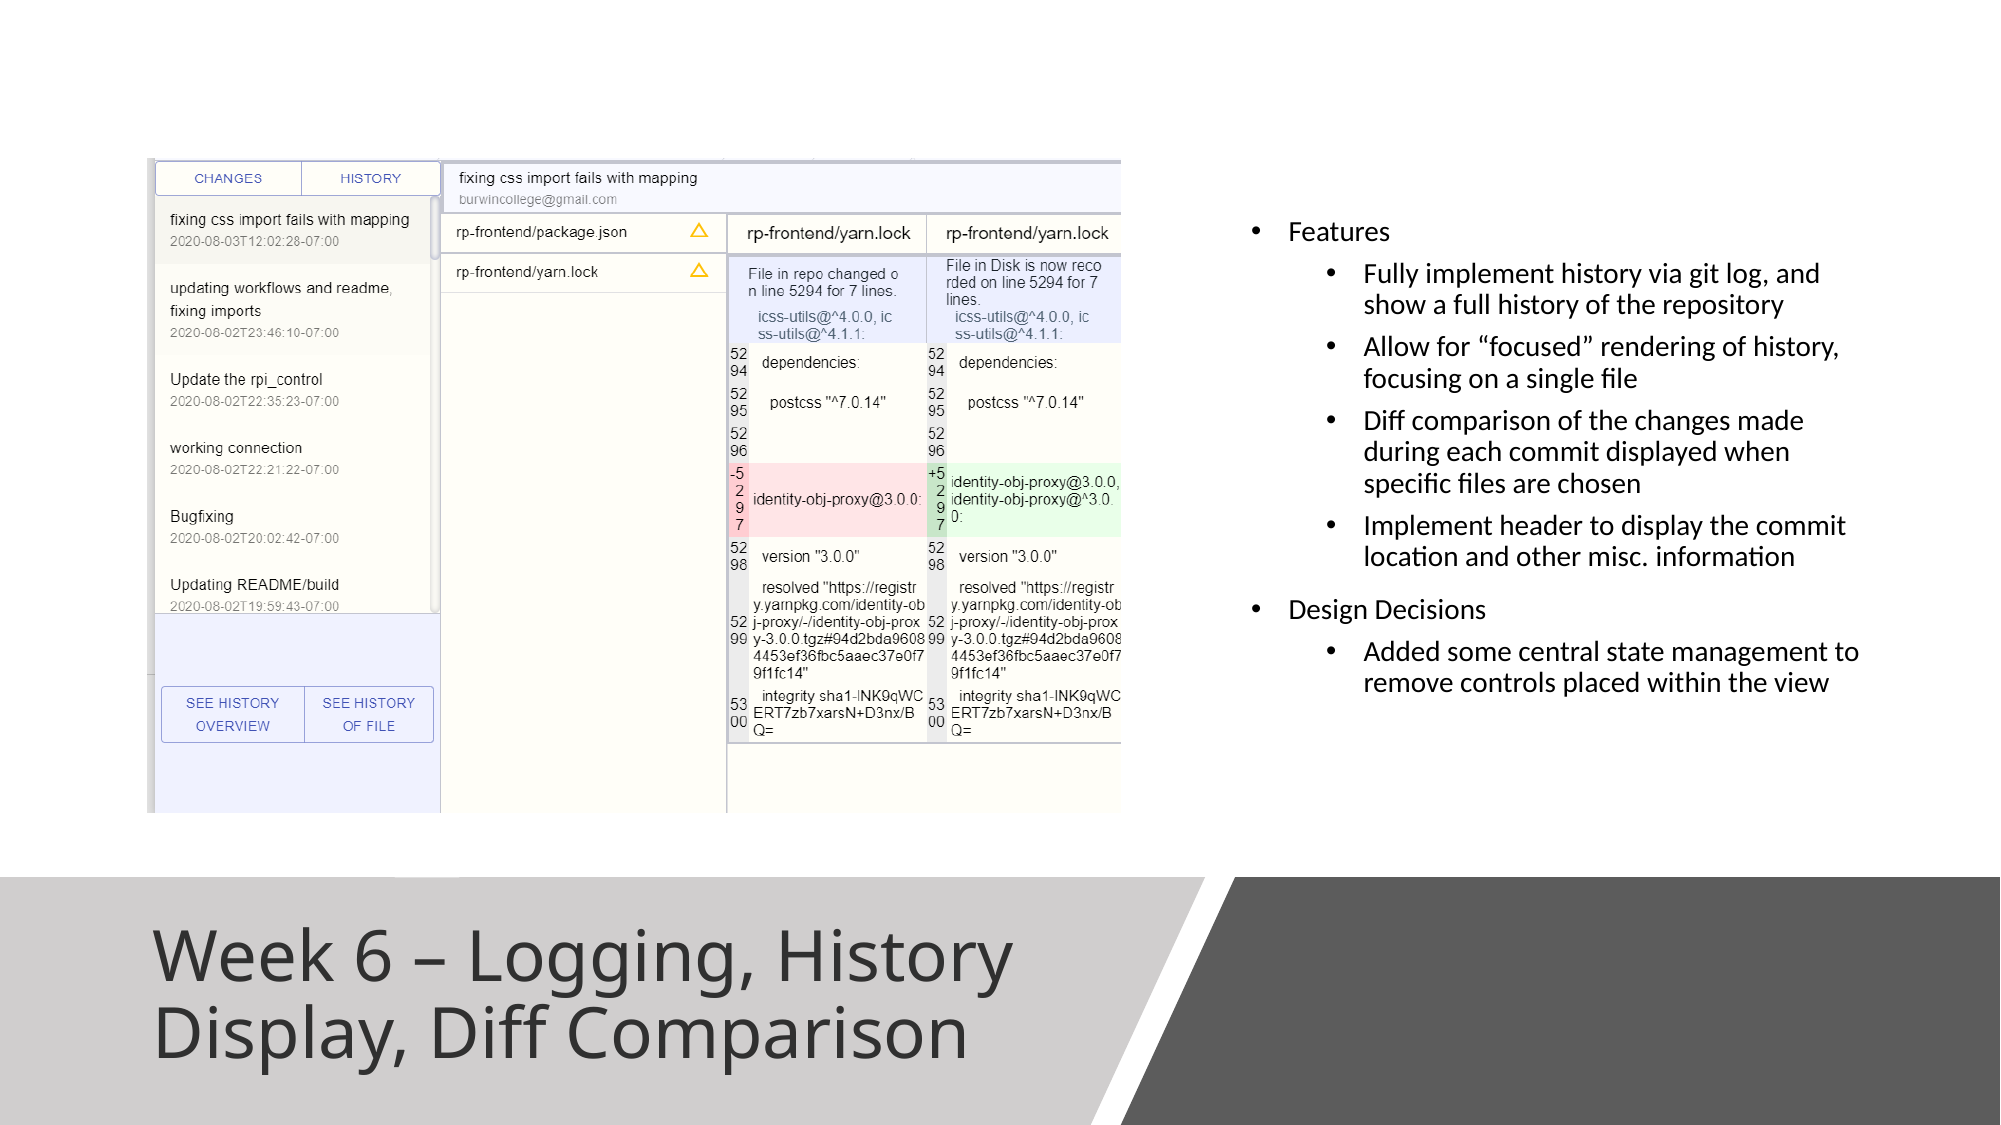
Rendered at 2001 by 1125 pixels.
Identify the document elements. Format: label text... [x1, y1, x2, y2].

title Week 6 – Logging, History Display, Diff Comparison [138, 907, 1091, 1087]
text_box [1119, 875, 2000, 1125]
text_box [0, 875, 1207, 1125]
picture [147, 158, 1121, 813]
list Features Fully implement history via git log, and show a full history of the repository Allow for “focused” rendering of history, focusing on a single file Diff comparison of the changes made during each commit displayed when specific files are chosen Implement header to display the commit location and other misc. information Design Decisions Added some central state management to remove controls placed within the view [1236, 158, 1894, 818]
